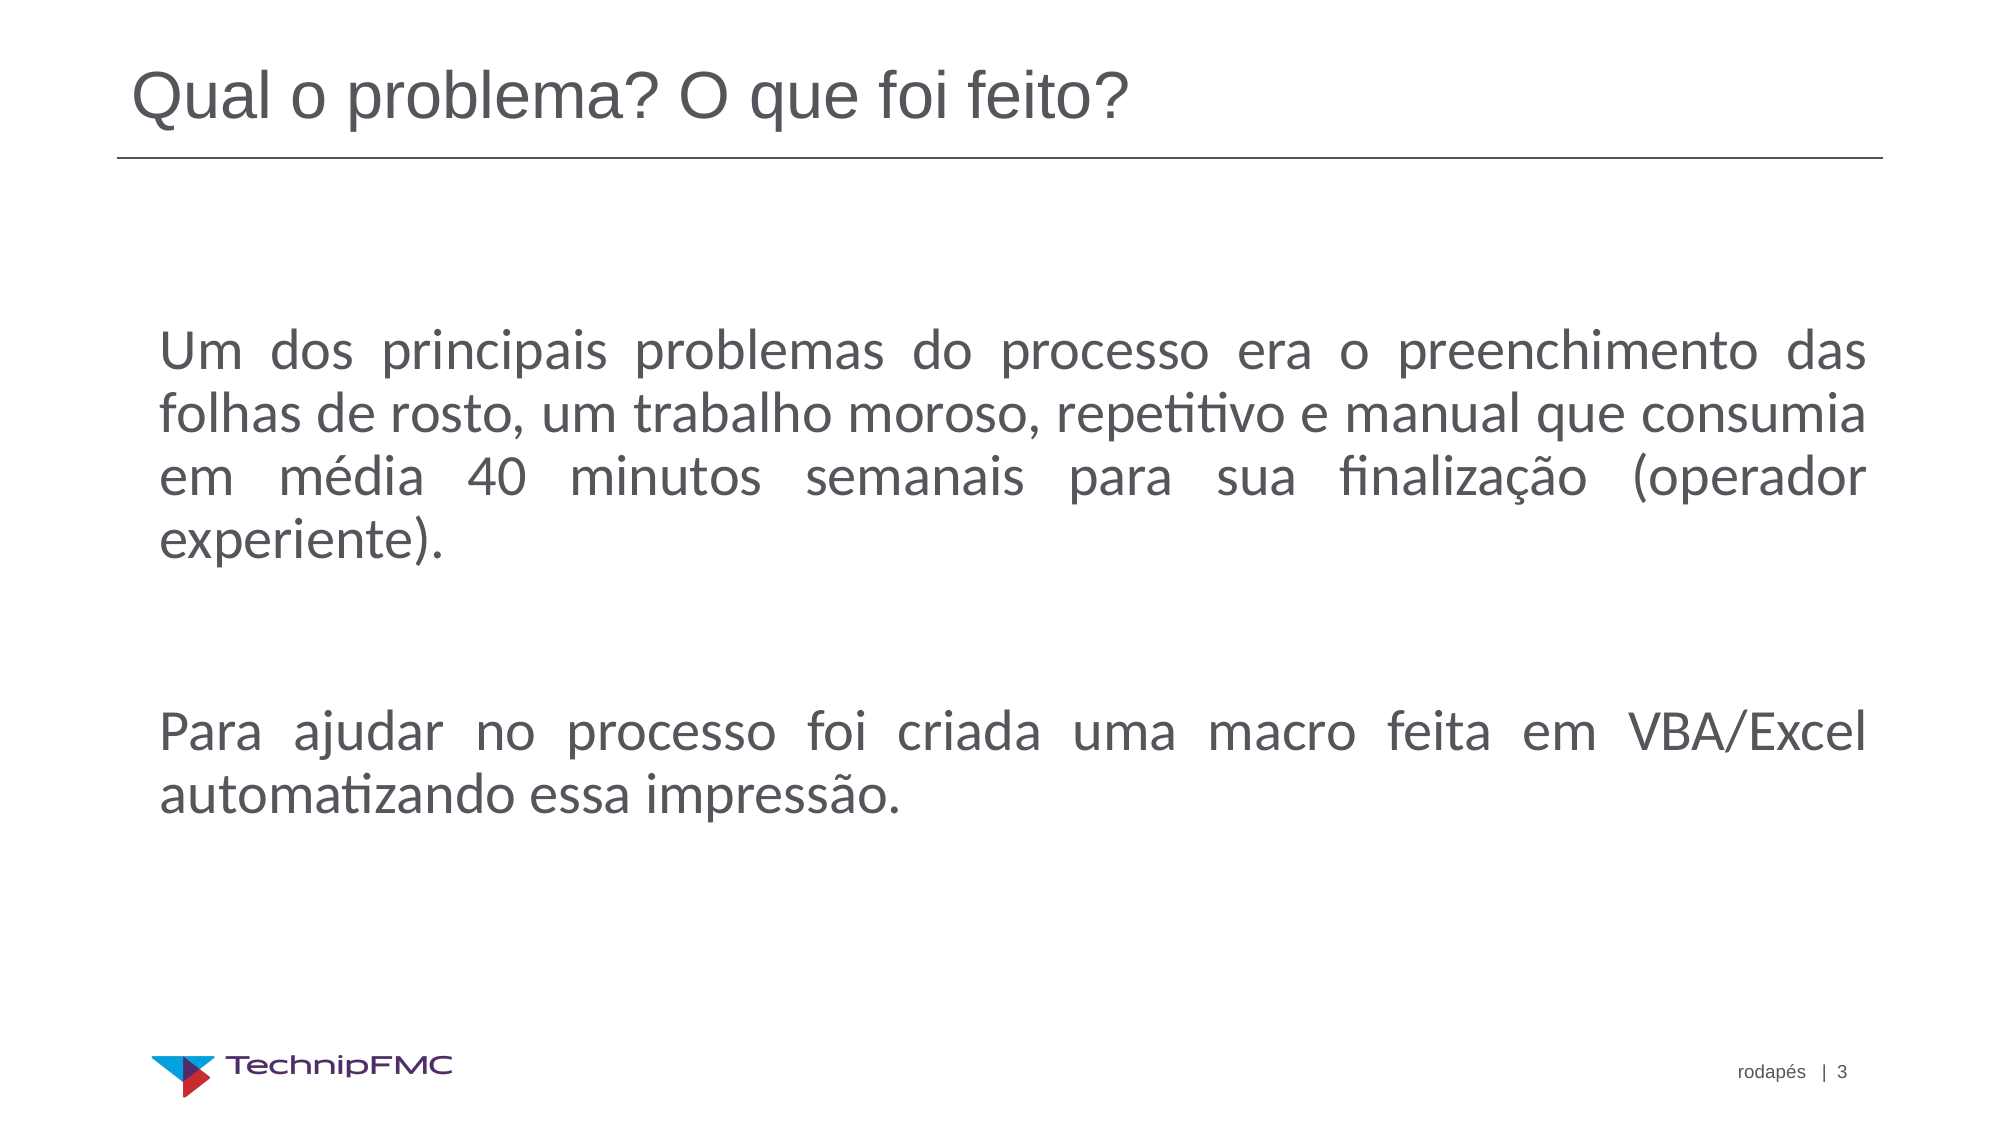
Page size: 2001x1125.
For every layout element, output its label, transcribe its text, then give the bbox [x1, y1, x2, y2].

picture [151, 1055, 452, 1098]
list Um dos principais problemas do processo era o preenchimento das folhas de rosto, um trabalho moroso, repetitivo e manual que consumia em média 40 minutos semanais para sua finalização (operador experiente). Para ajudar no processo foi criada uma macro feita em VBA/Excel automatizando essa impressão. [116, 208, 1884, 996]
title Qual o problema? O que foi feito? [116, 37, 1884, 157]
